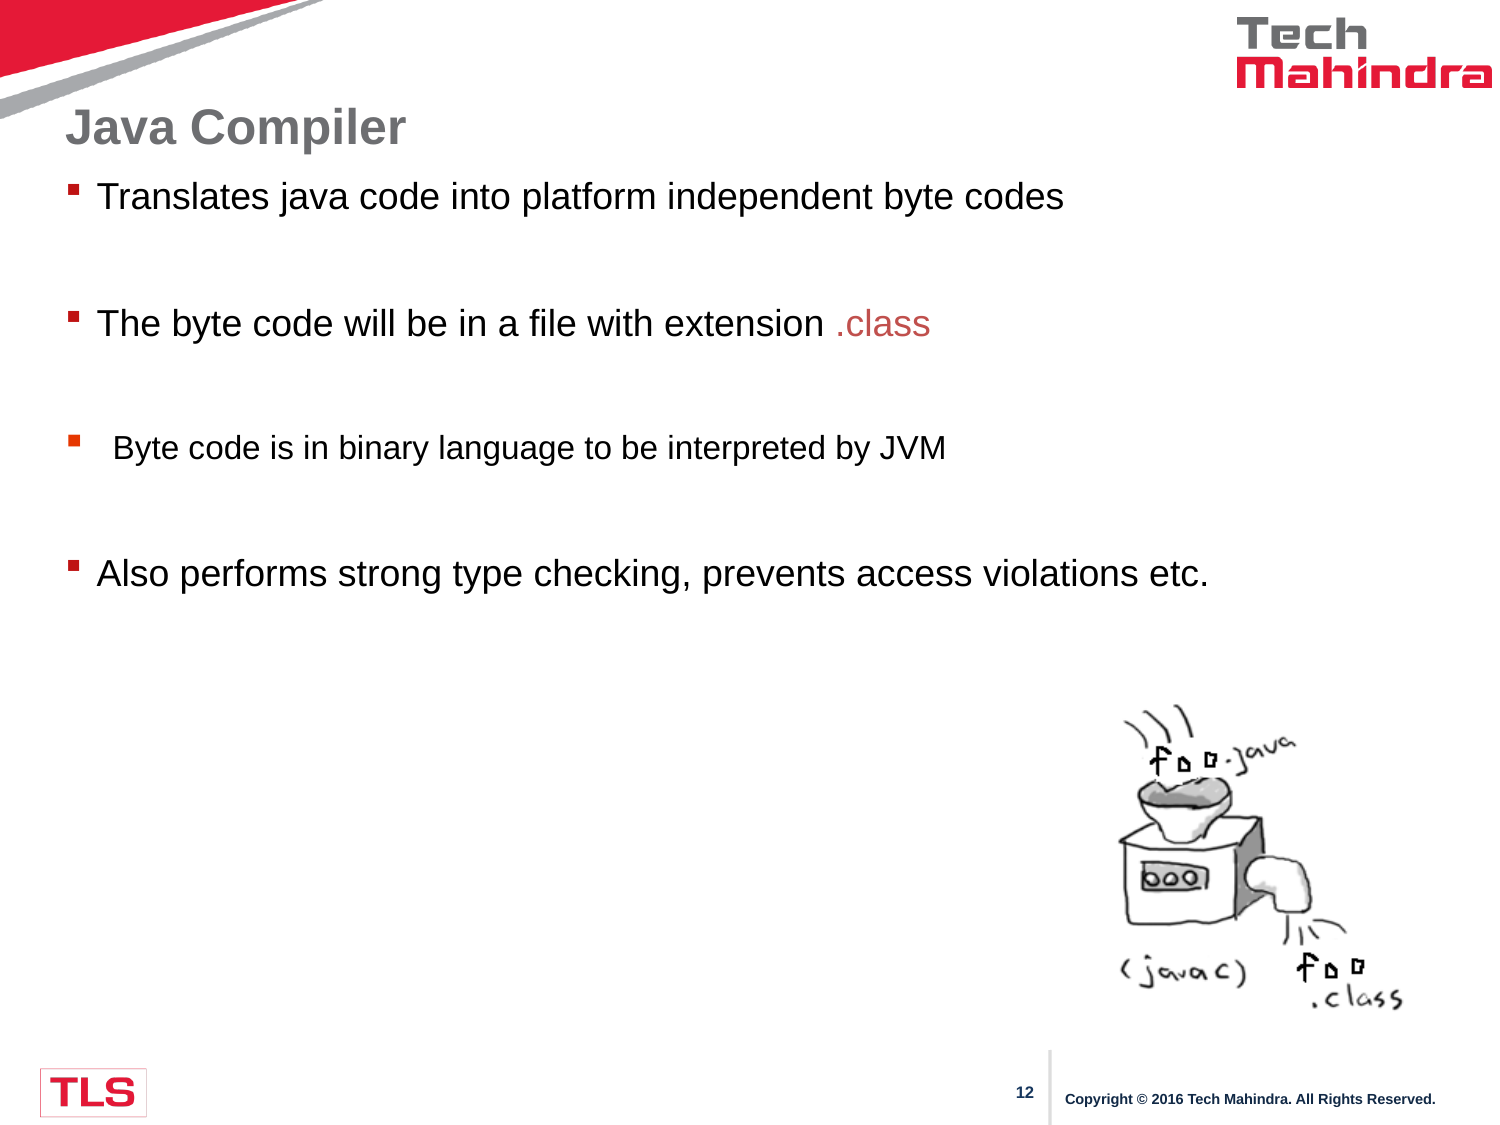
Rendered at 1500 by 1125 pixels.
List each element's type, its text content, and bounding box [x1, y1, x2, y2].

picture [1237, 17, 1492, 88]
picture [38, 1066, 147, 1118]
picture [0, 0, 325, 119]
picture [1099, 699, 1413, 1013]
title Java Compiler [50, 90, 1150, 158]
list Translates java code into platform independent byte codes The byte code will be in a file with extension .class Byte code is in binary language to be interpreted by JVM Also performs strong type checking, prevents access violations etc. [50, 158, 1425, 1059]
footer Copyright © 2016 Tech Mahindra. All Rights Reserved. [1050, 1080, 1488, 1118]
